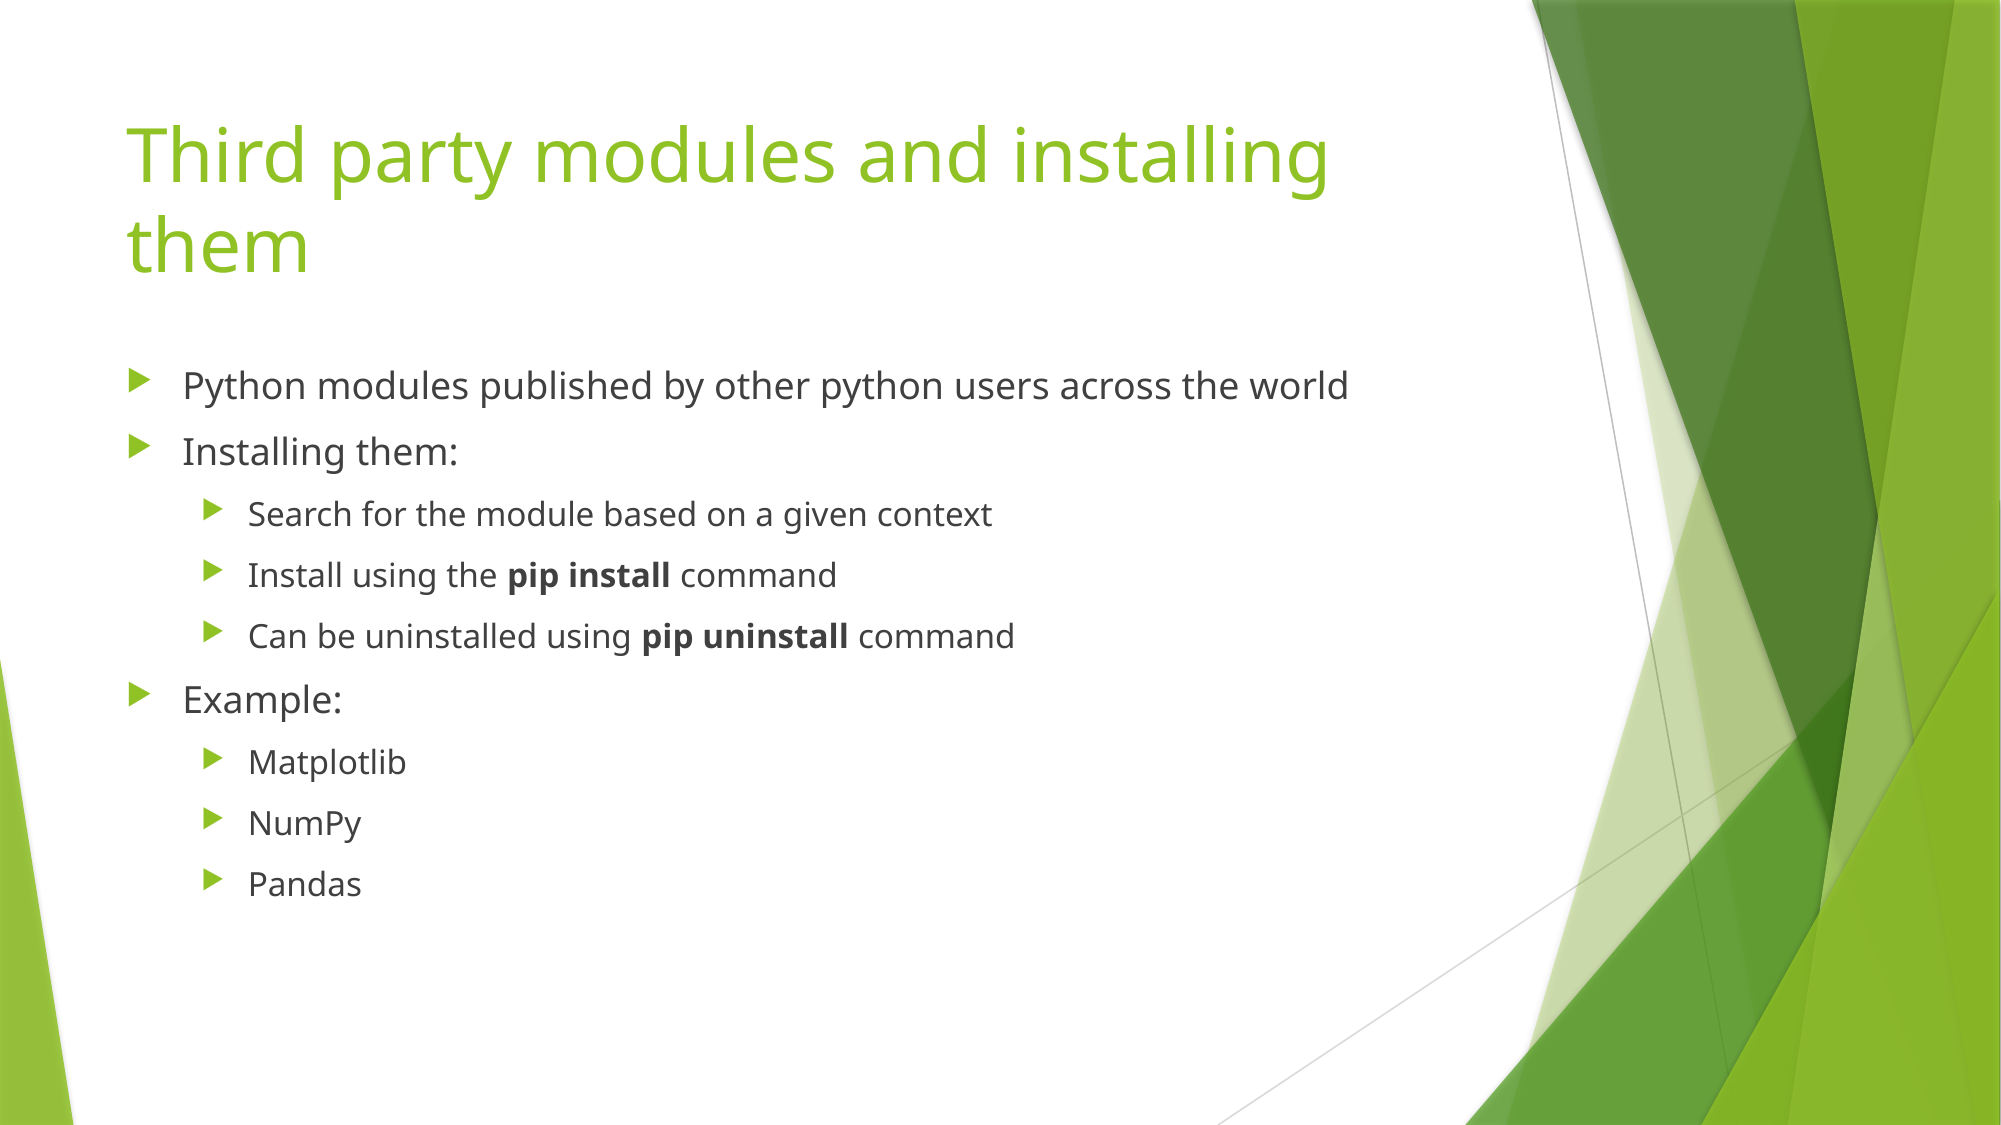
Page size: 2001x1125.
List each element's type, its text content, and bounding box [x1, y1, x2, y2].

list Python modules published by other python users across the world Installing them: Search for the module based on a given context Install using the pip install command Can be uninstalled using pip uninstall command Example: Matplotlib NumPy Pandas [111, 354, 1522, 992]
title Third party modules and installing them [111, 99, 1522, 317]
